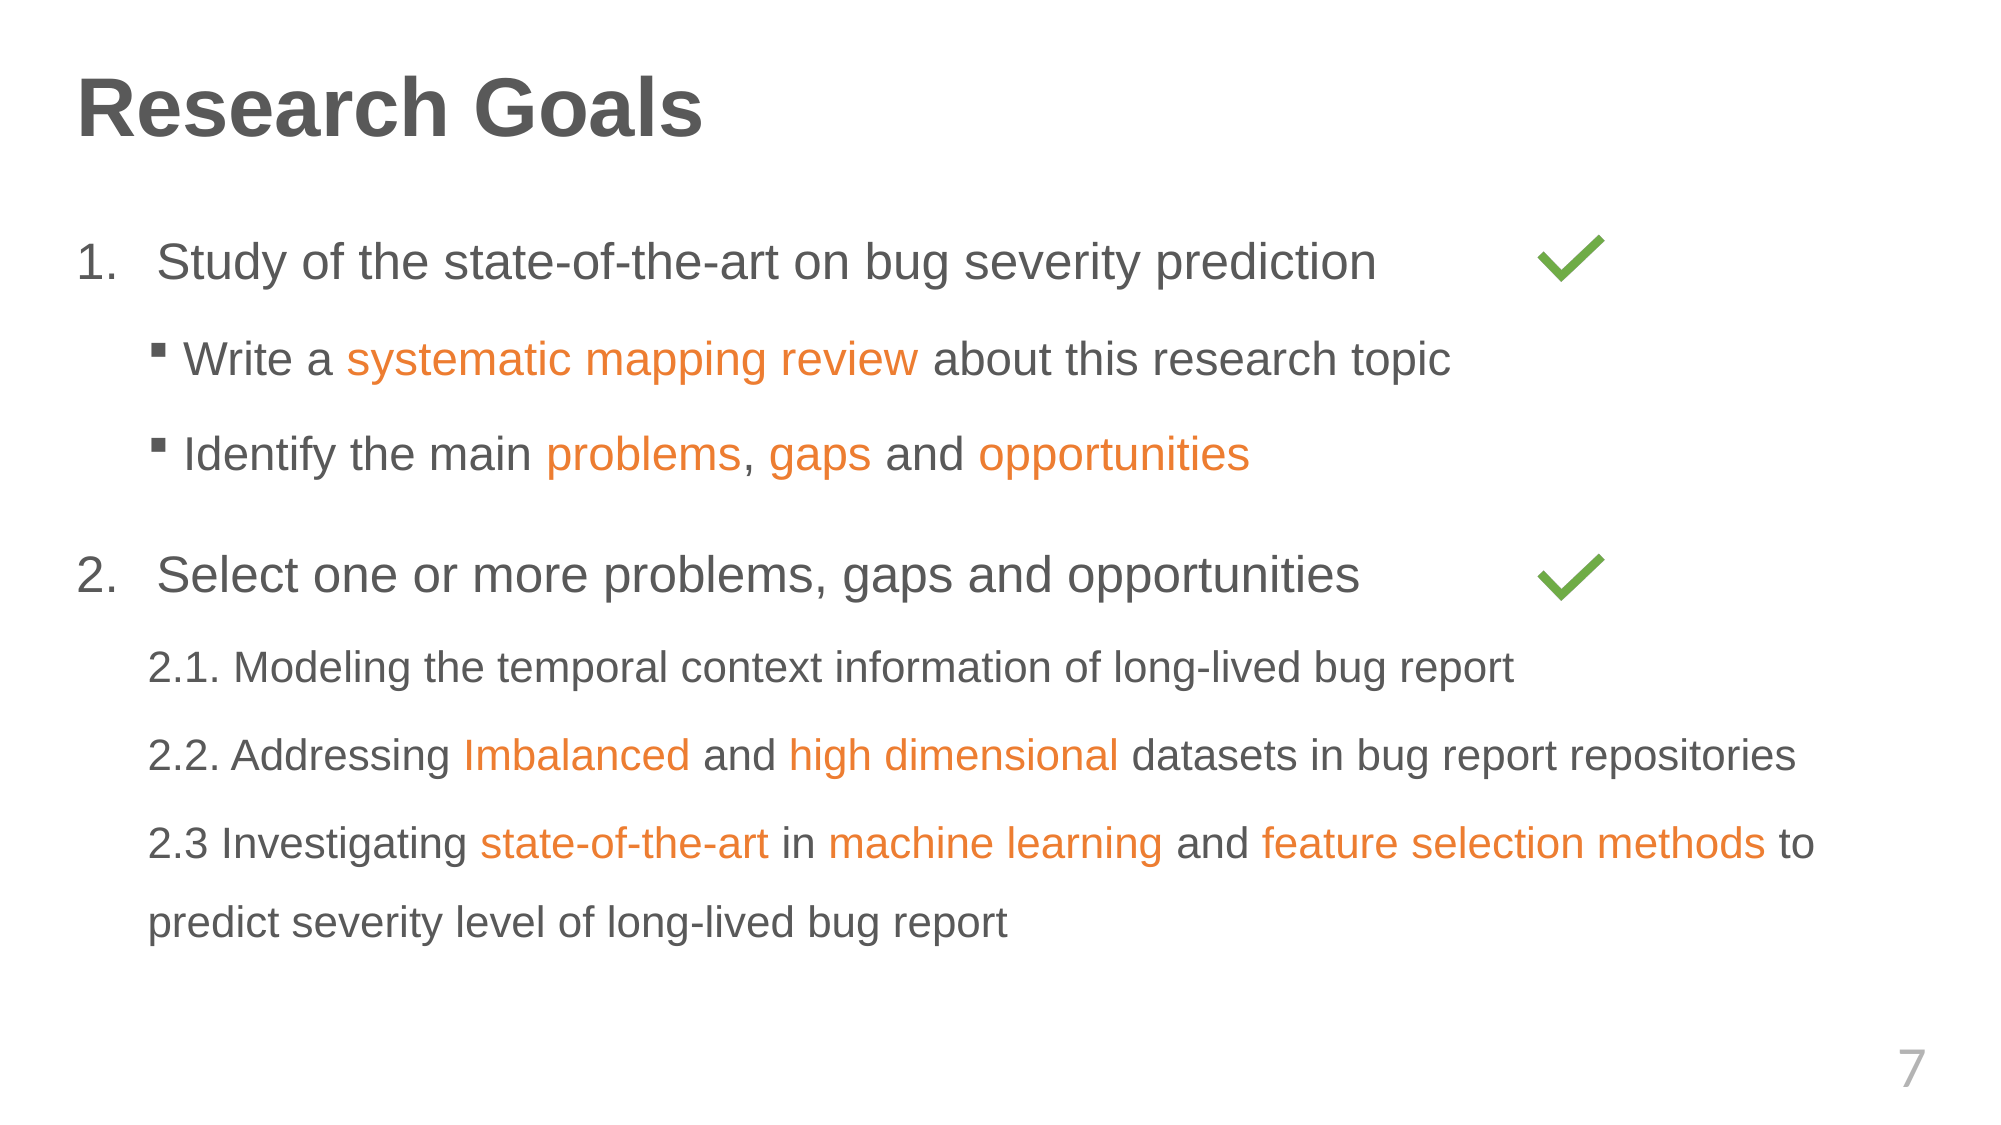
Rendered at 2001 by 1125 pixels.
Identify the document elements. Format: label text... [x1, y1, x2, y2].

slide_number 7 [1785, 1034, 1942, 1095]
picture [1536, 541, 1606, 612]
picture [1536, 223, 1606, 293]
list Study of the state-of-the-art on bug severity prediction Write a systematic mapping review about this research topic Identify the main problems, gaps and opportunities Select one or more problems, gaps and opportunities 2.1. Modeling the temporal context information of long-lived bug report 2.2. Addressing Imbalanced and high dimensional datasets in bug report repositories 2.3 Investigating state-of-the-art in machine learning and feature selection methods to predict severity level of long-lived bug report [61, 190, 1863, 1014]
title Research Goals [61, 59, 1863, 161]
